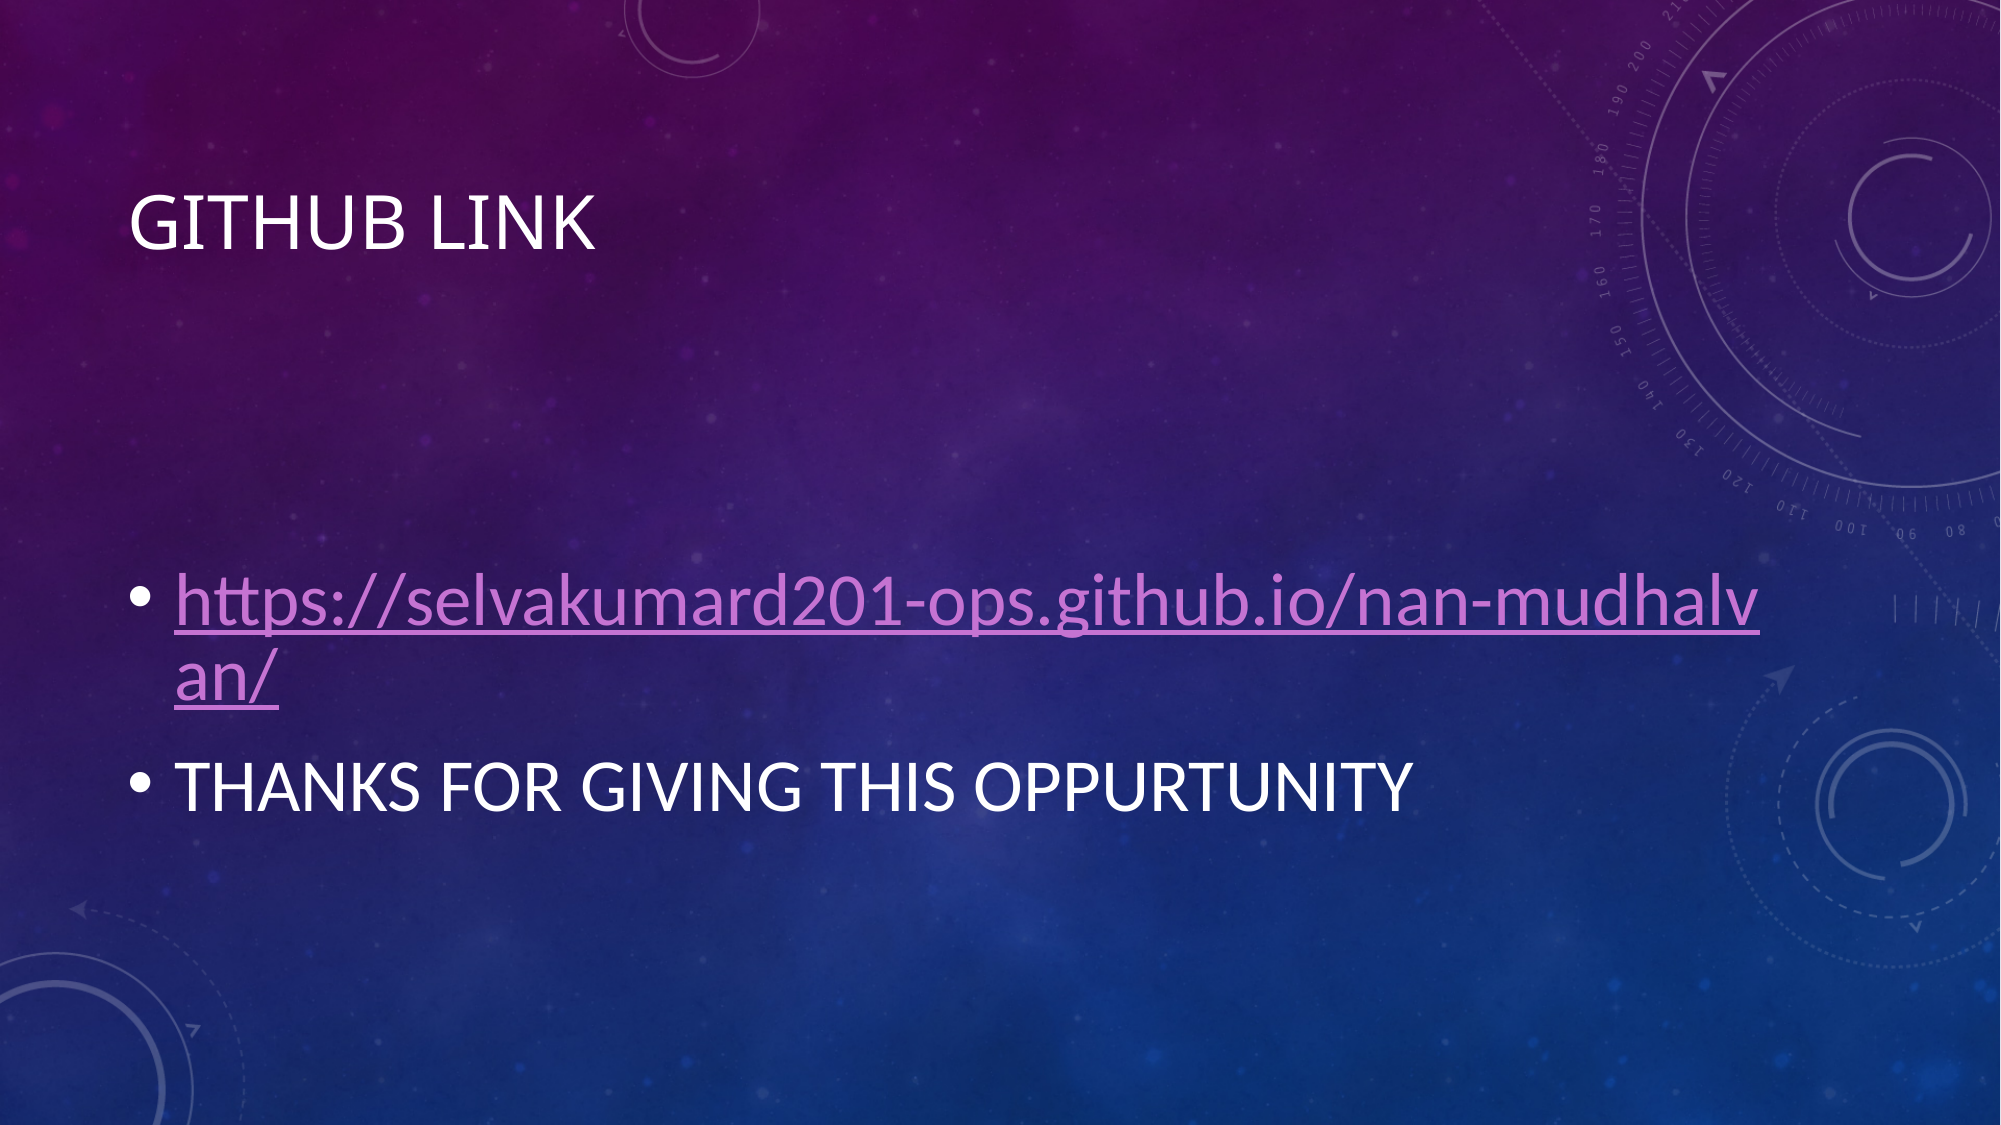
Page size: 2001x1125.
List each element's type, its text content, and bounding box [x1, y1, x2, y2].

title Github link [112, 99, 1775, 339]
picture [0, 0, 2001, 1125]
list https://selvakumard201-ops.github.io/nan-mudhalvan/ THANKS FOR GIVING THIS OPPURTUNITY [112, 351, 1775, 950]
